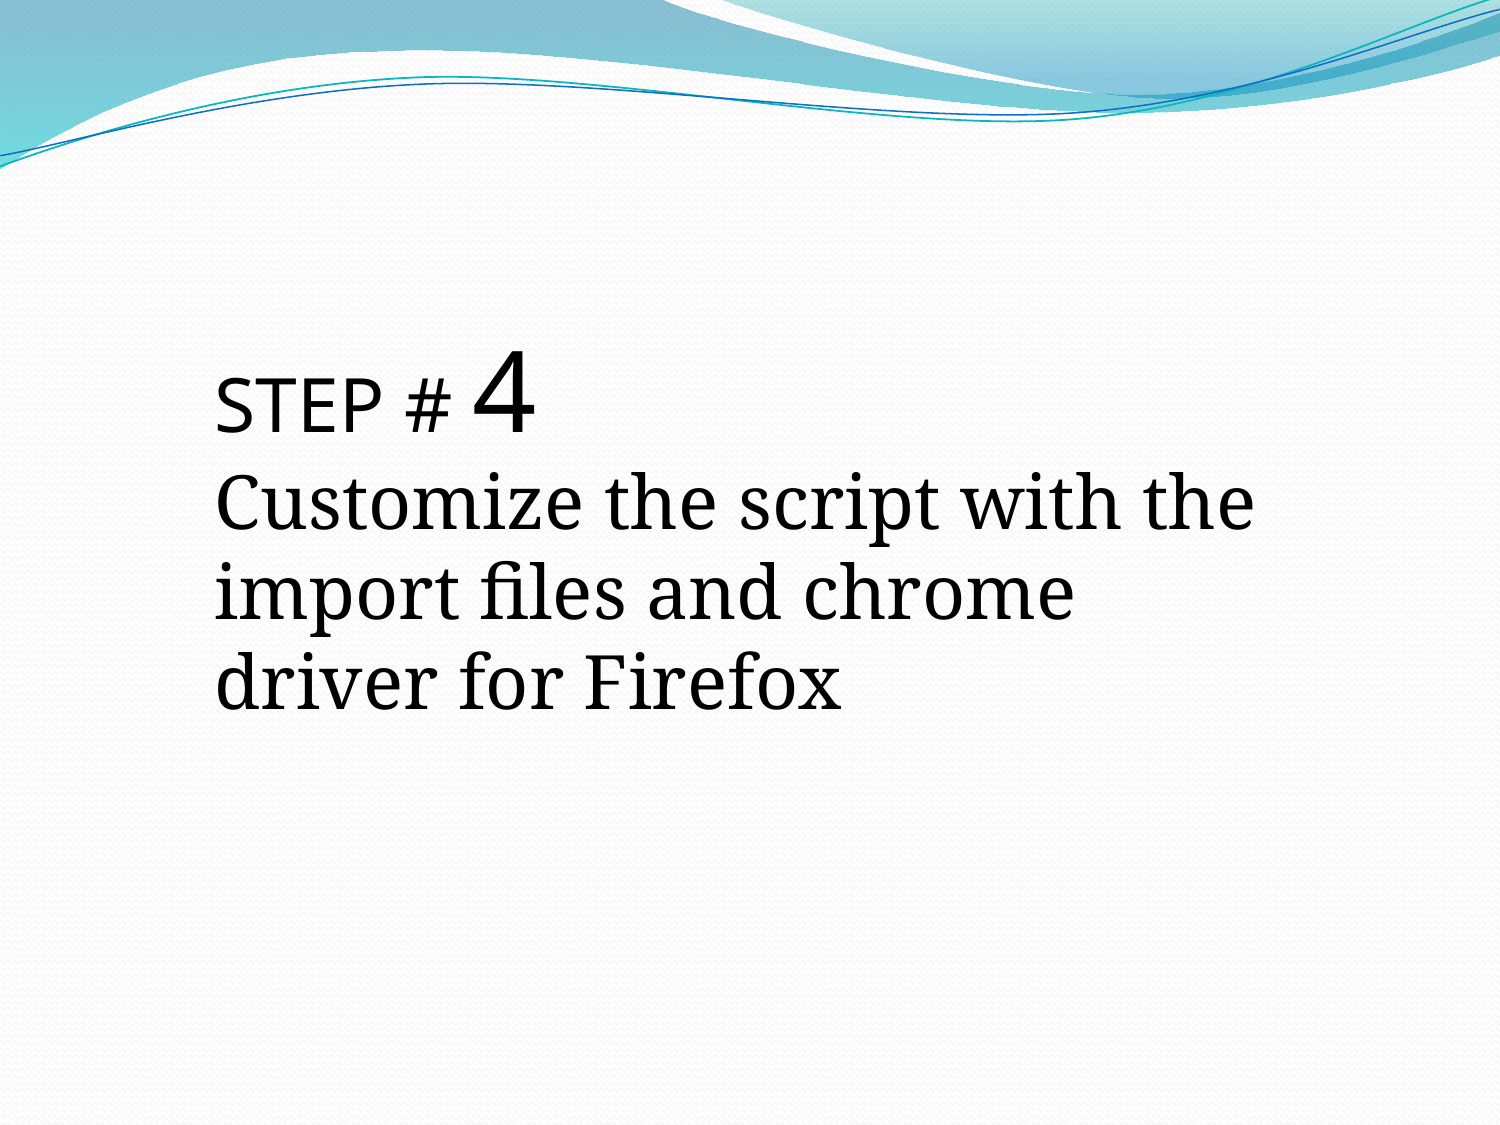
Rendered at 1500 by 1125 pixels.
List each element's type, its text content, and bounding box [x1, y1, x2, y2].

text_box STEP # 4 Customize the script with the import files and chrome driver for Firefox [199, 312, 1313, 823]
